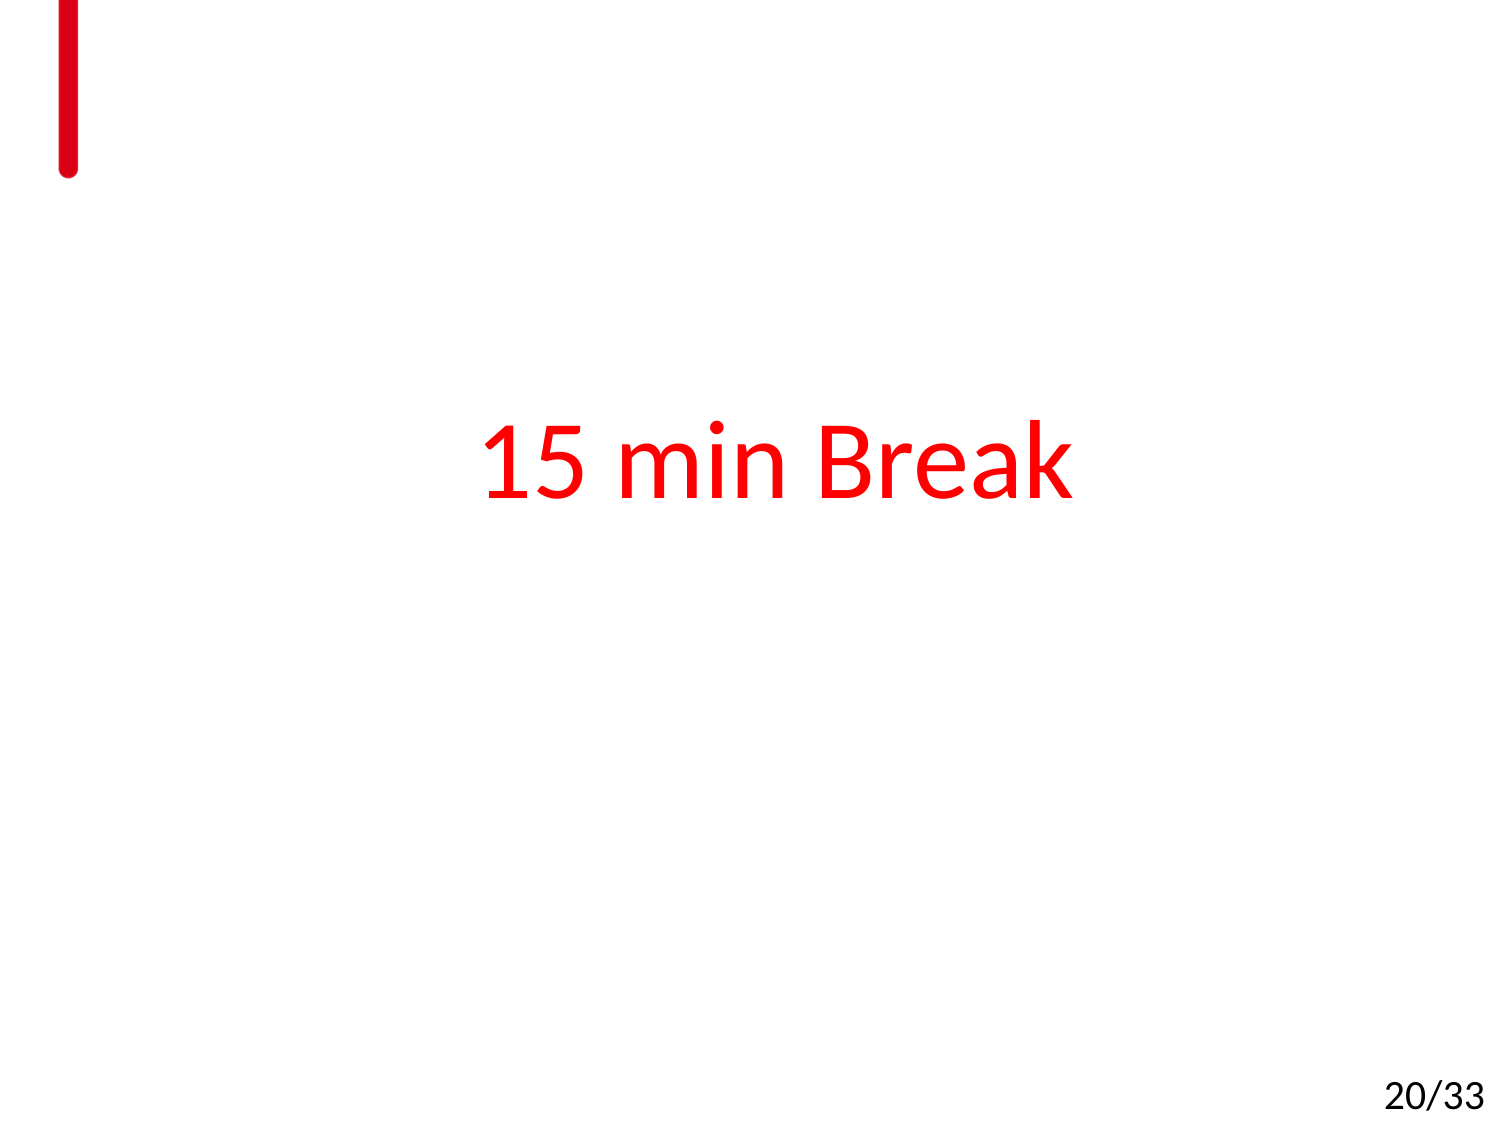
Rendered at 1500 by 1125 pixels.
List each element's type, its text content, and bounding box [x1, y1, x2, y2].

picture [57, 0, 81, 200]
subtitle 15 min Break [80, 206, 1470, 701]
